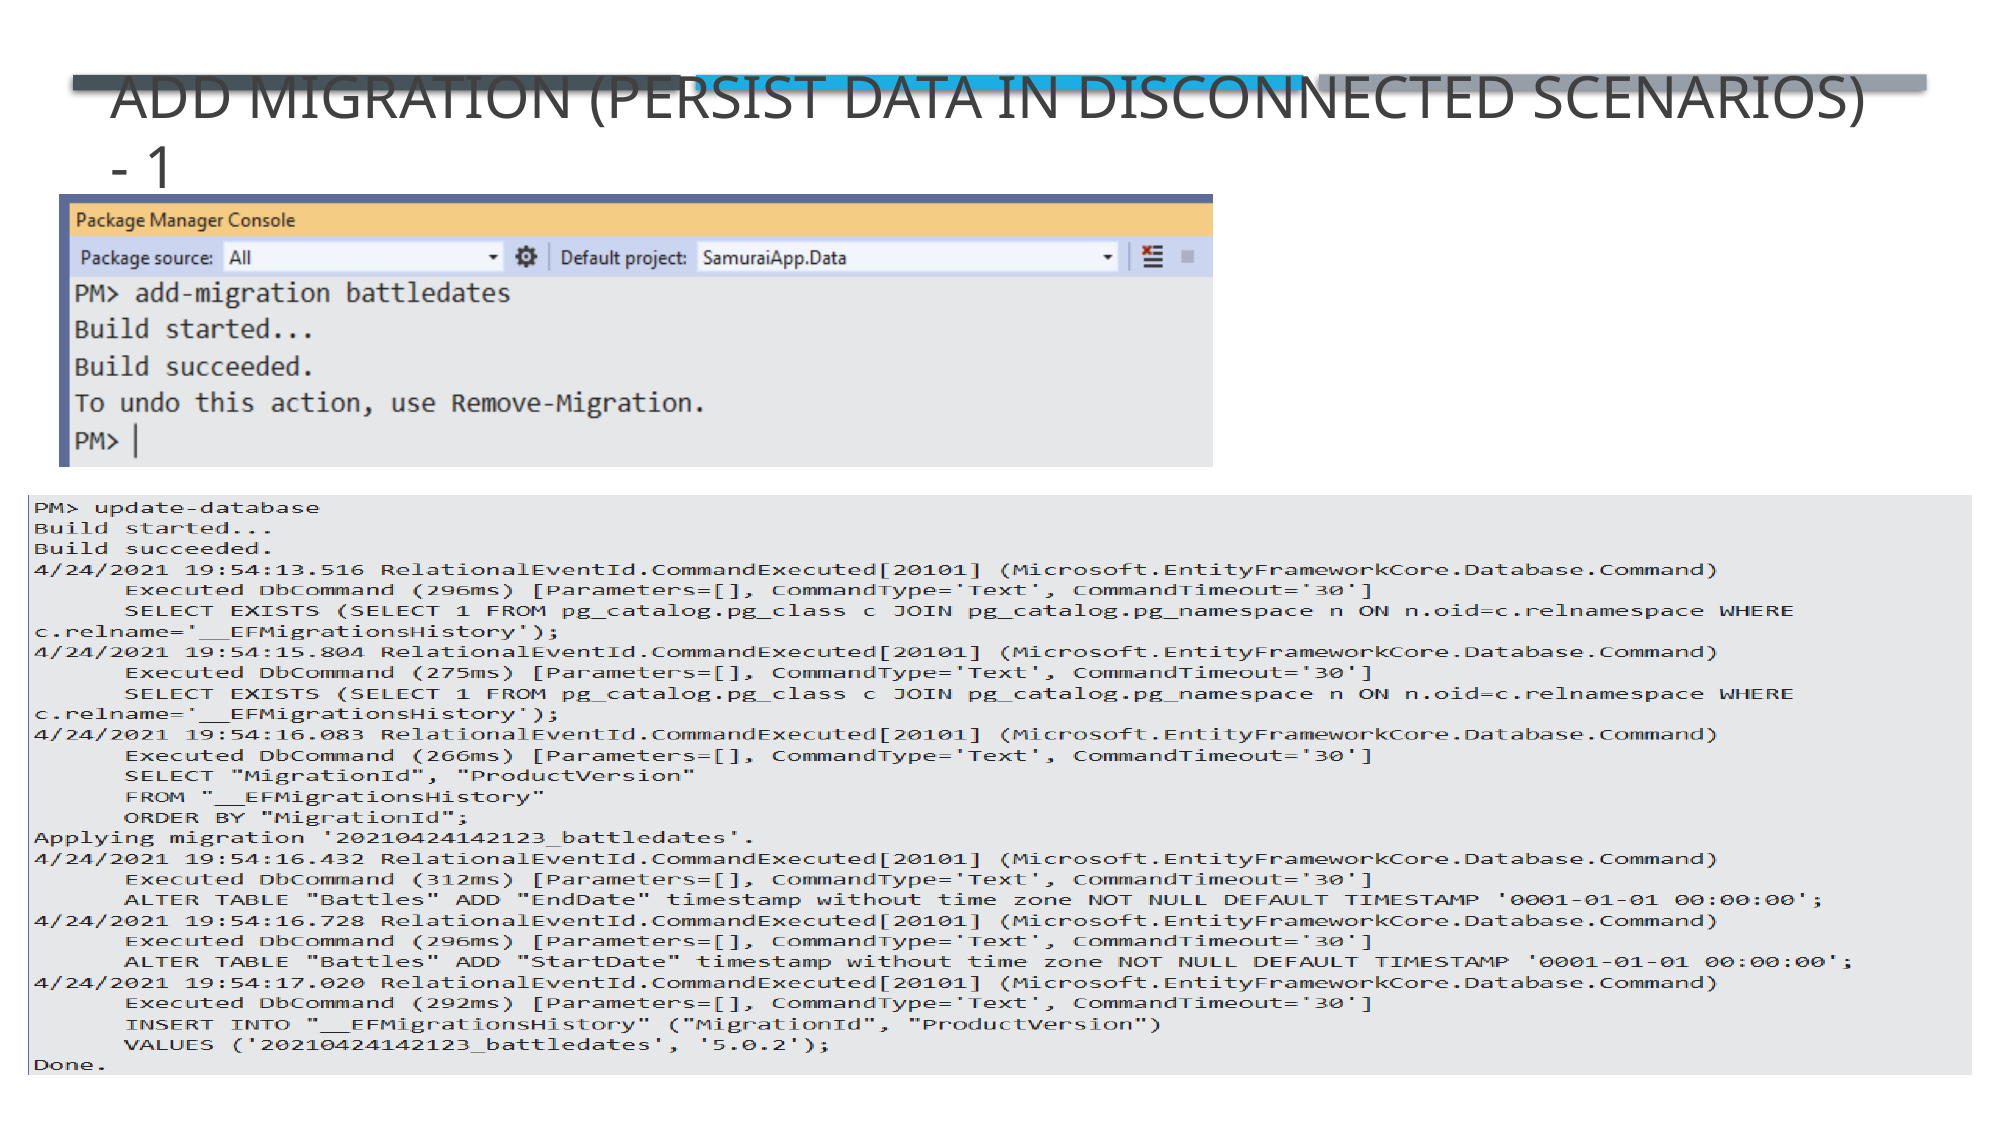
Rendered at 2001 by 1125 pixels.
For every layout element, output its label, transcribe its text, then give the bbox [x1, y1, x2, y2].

picture [27, 494, 1973, 1076]
title Add Migration (Persist data in disconnected scenarios) - 1 [95, 115, 1905, 208]
picture [58, 193, 1213, 467]
